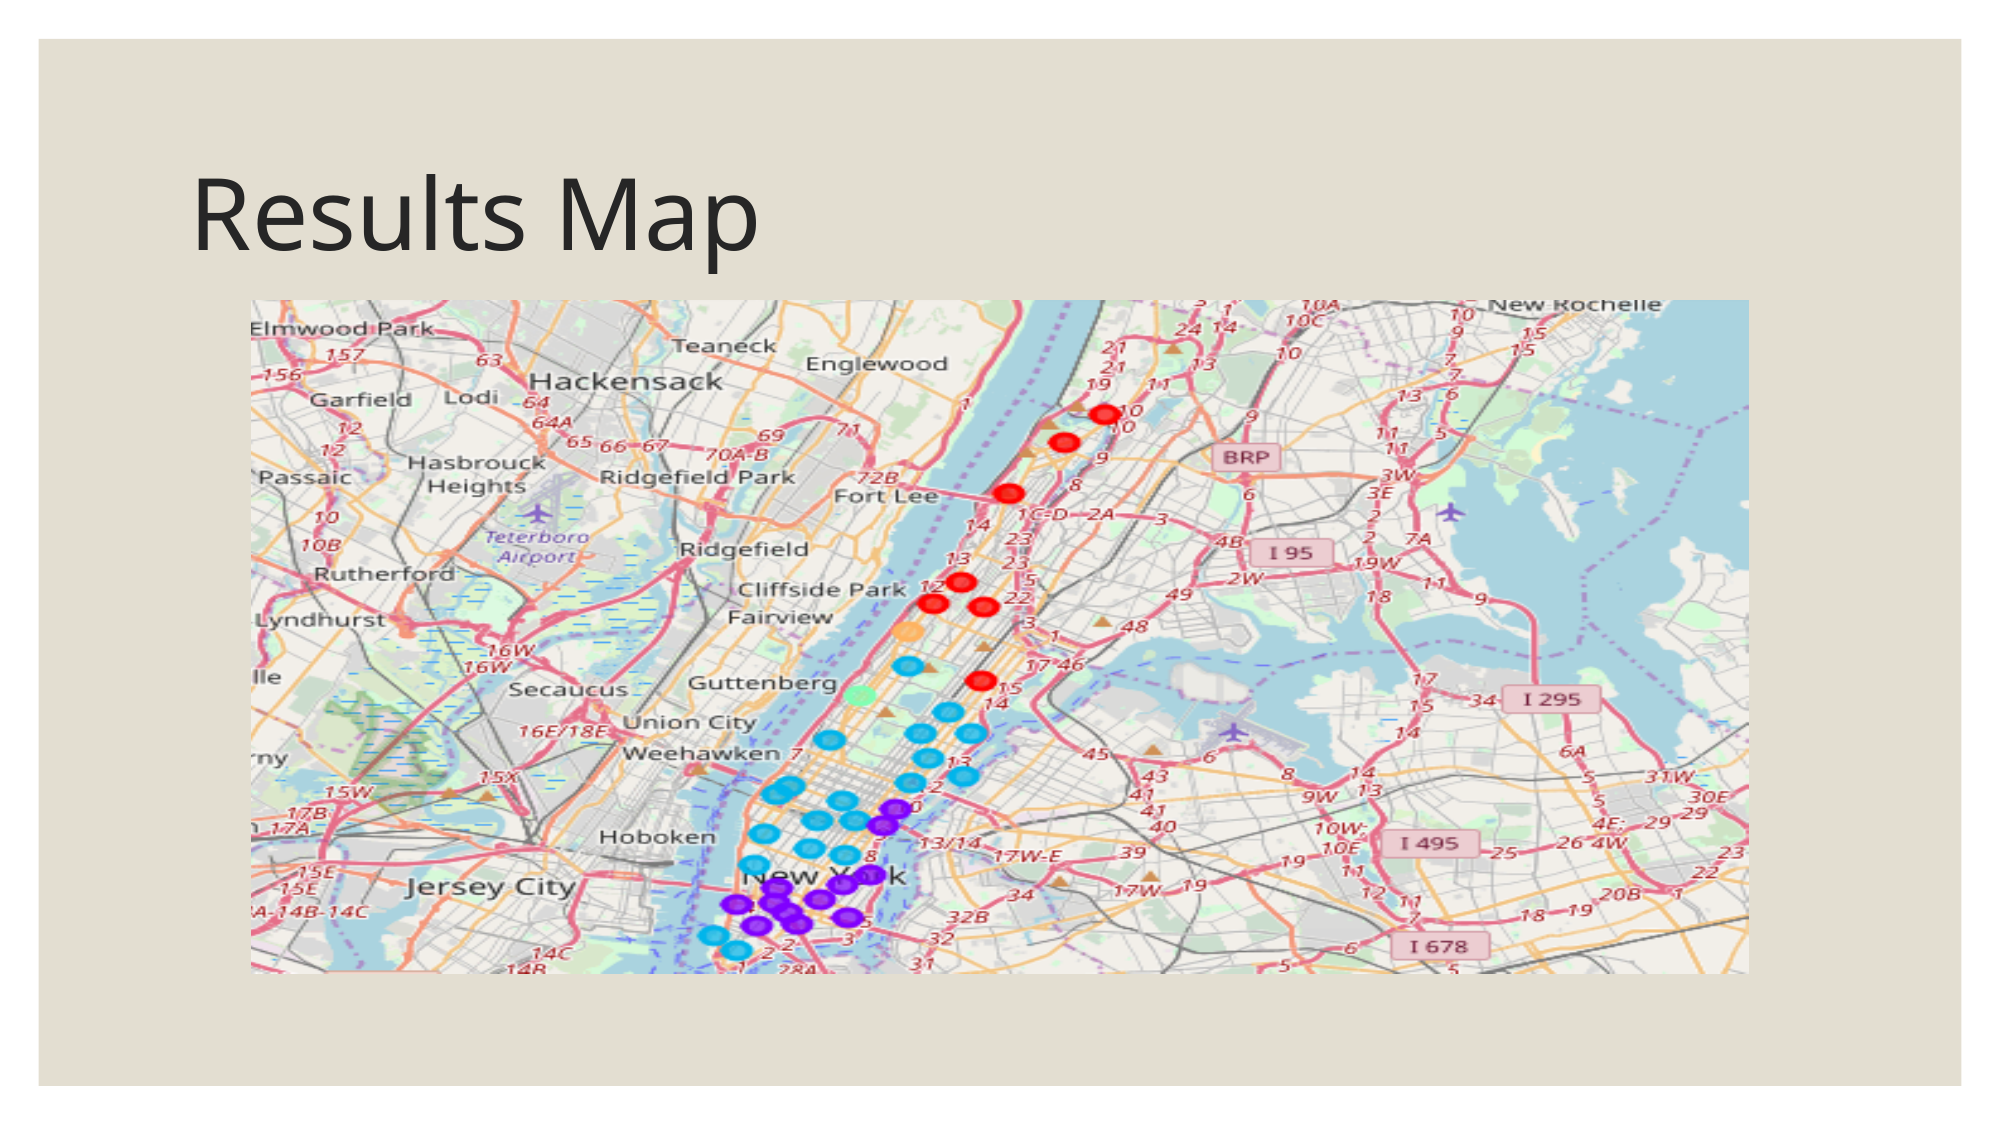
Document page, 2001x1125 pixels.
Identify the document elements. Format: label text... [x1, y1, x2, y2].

picture [251, 300, 1749, 974]
title Results Map [174, 105, 1825, 331]
